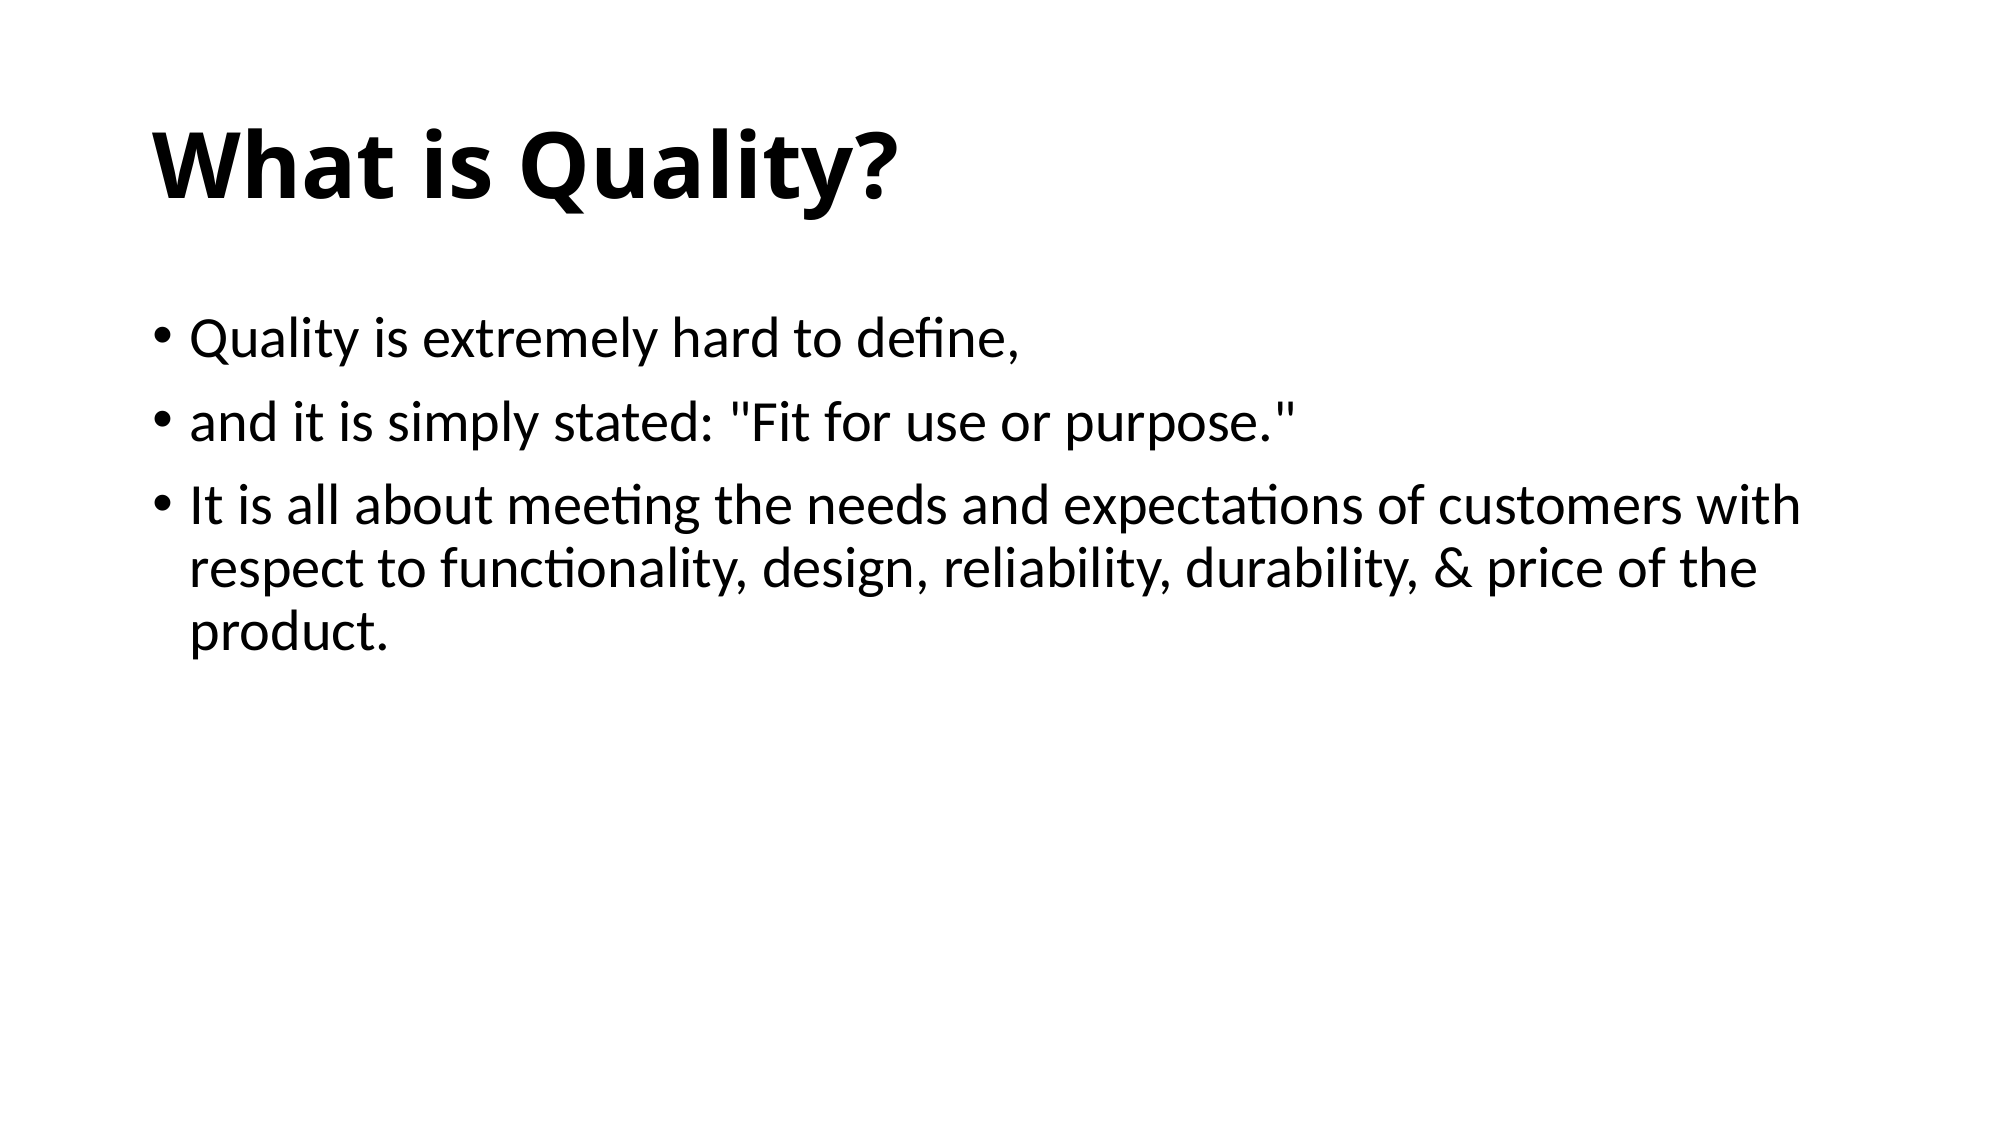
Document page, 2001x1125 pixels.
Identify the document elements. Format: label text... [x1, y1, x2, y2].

list Quality is extremely hard to define, and it is simply stated: "Fit for use or purpose." It is all about meeting the needs and expectations of customers with respect to functionality, design, reliability, durability, & price of the product. [137, 299, 1863, 1014]
title What is Quality? [137, 59, 1863, 278]
